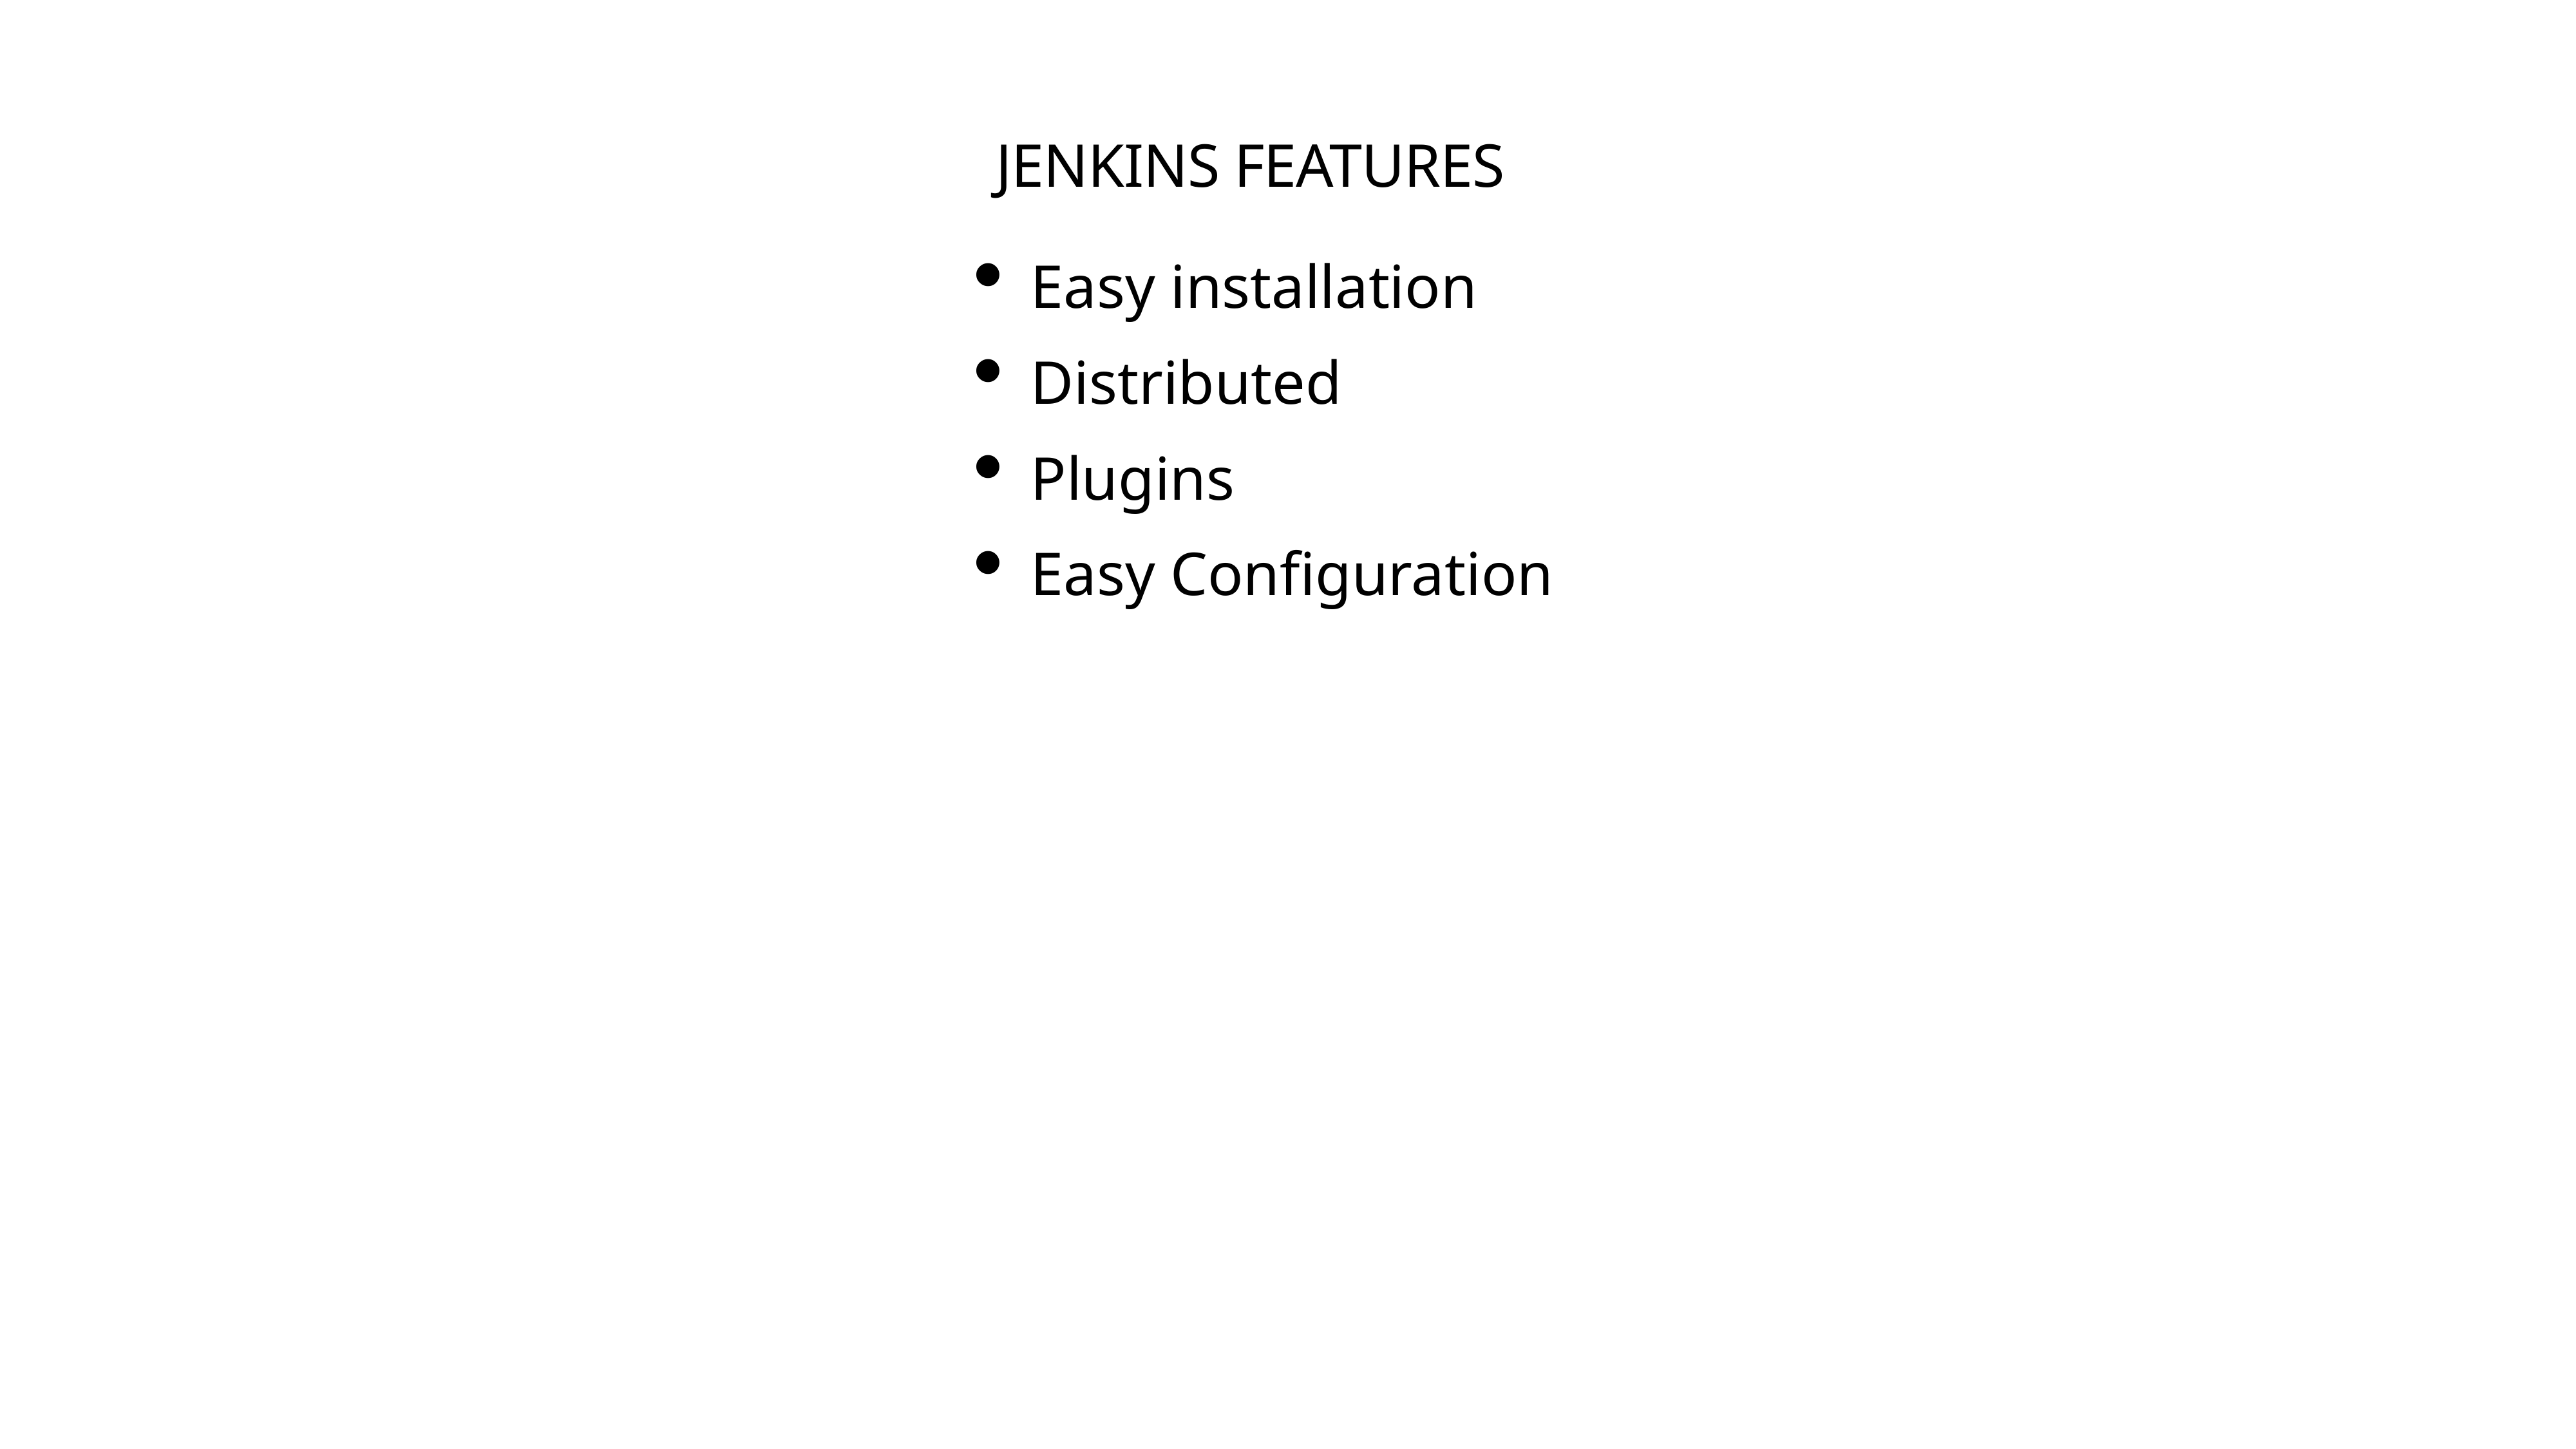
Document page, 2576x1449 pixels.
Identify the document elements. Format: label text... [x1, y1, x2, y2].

list JENKINS FEATURES [734, 122, 1766, 211]
list Easy installation Distributed Plugins Easy Configuration [967, 251, 1999, 1138]
